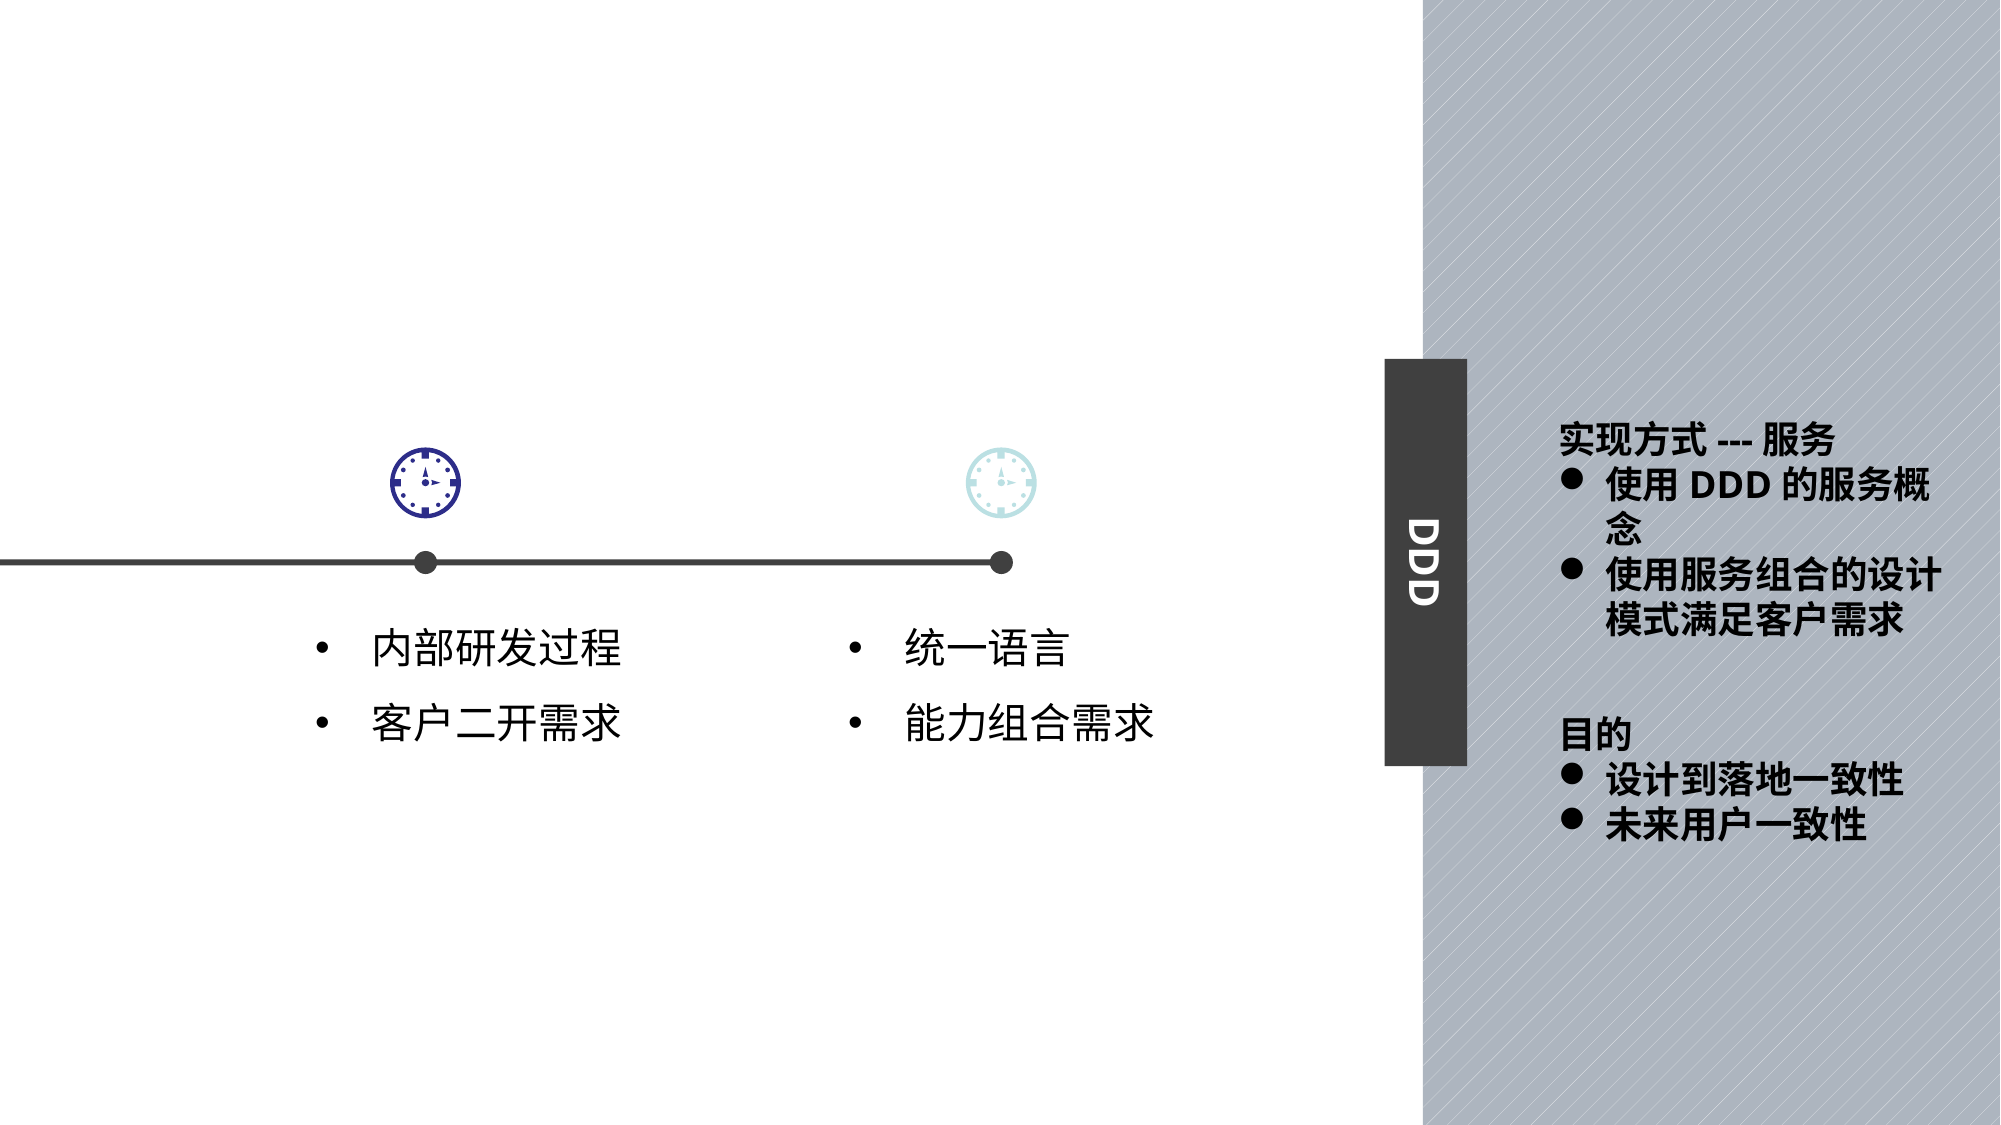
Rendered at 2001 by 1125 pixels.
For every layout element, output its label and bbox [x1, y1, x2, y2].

text_box [0, 0, 2000, 1125]
